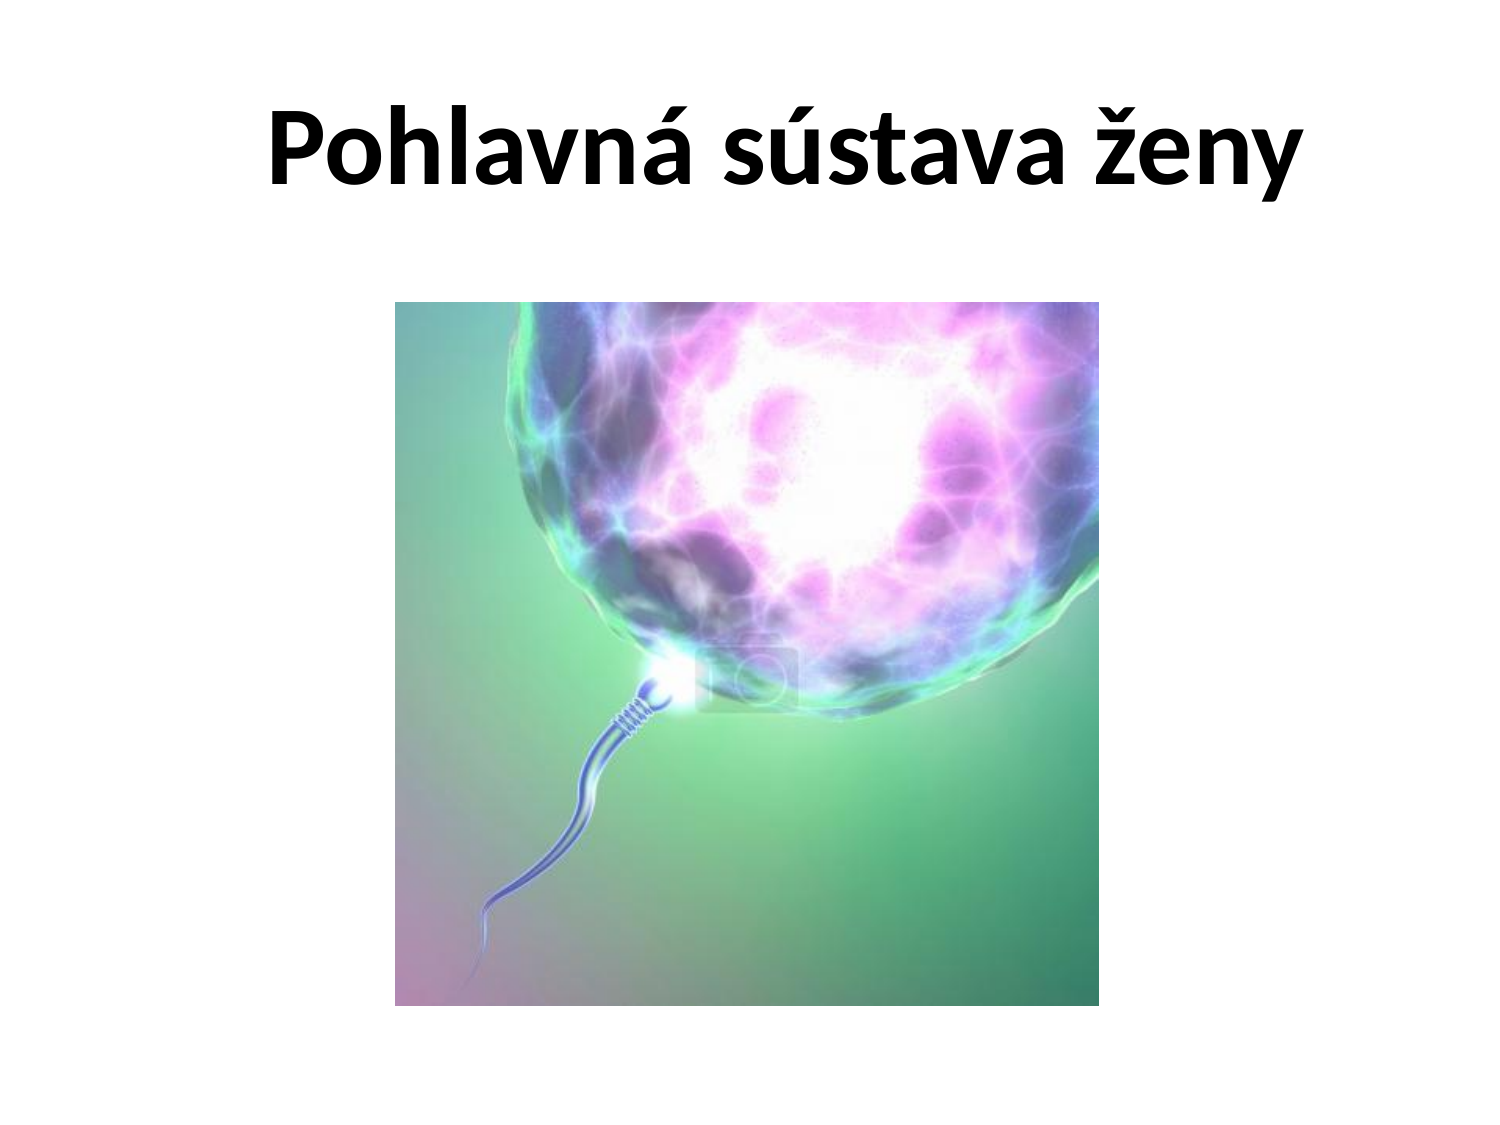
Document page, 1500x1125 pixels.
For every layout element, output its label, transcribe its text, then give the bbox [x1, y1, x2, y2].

picture [395, 302, 1099, 1006]
title Pohlavná sústava ženy [77, 19, 1495, 261]
